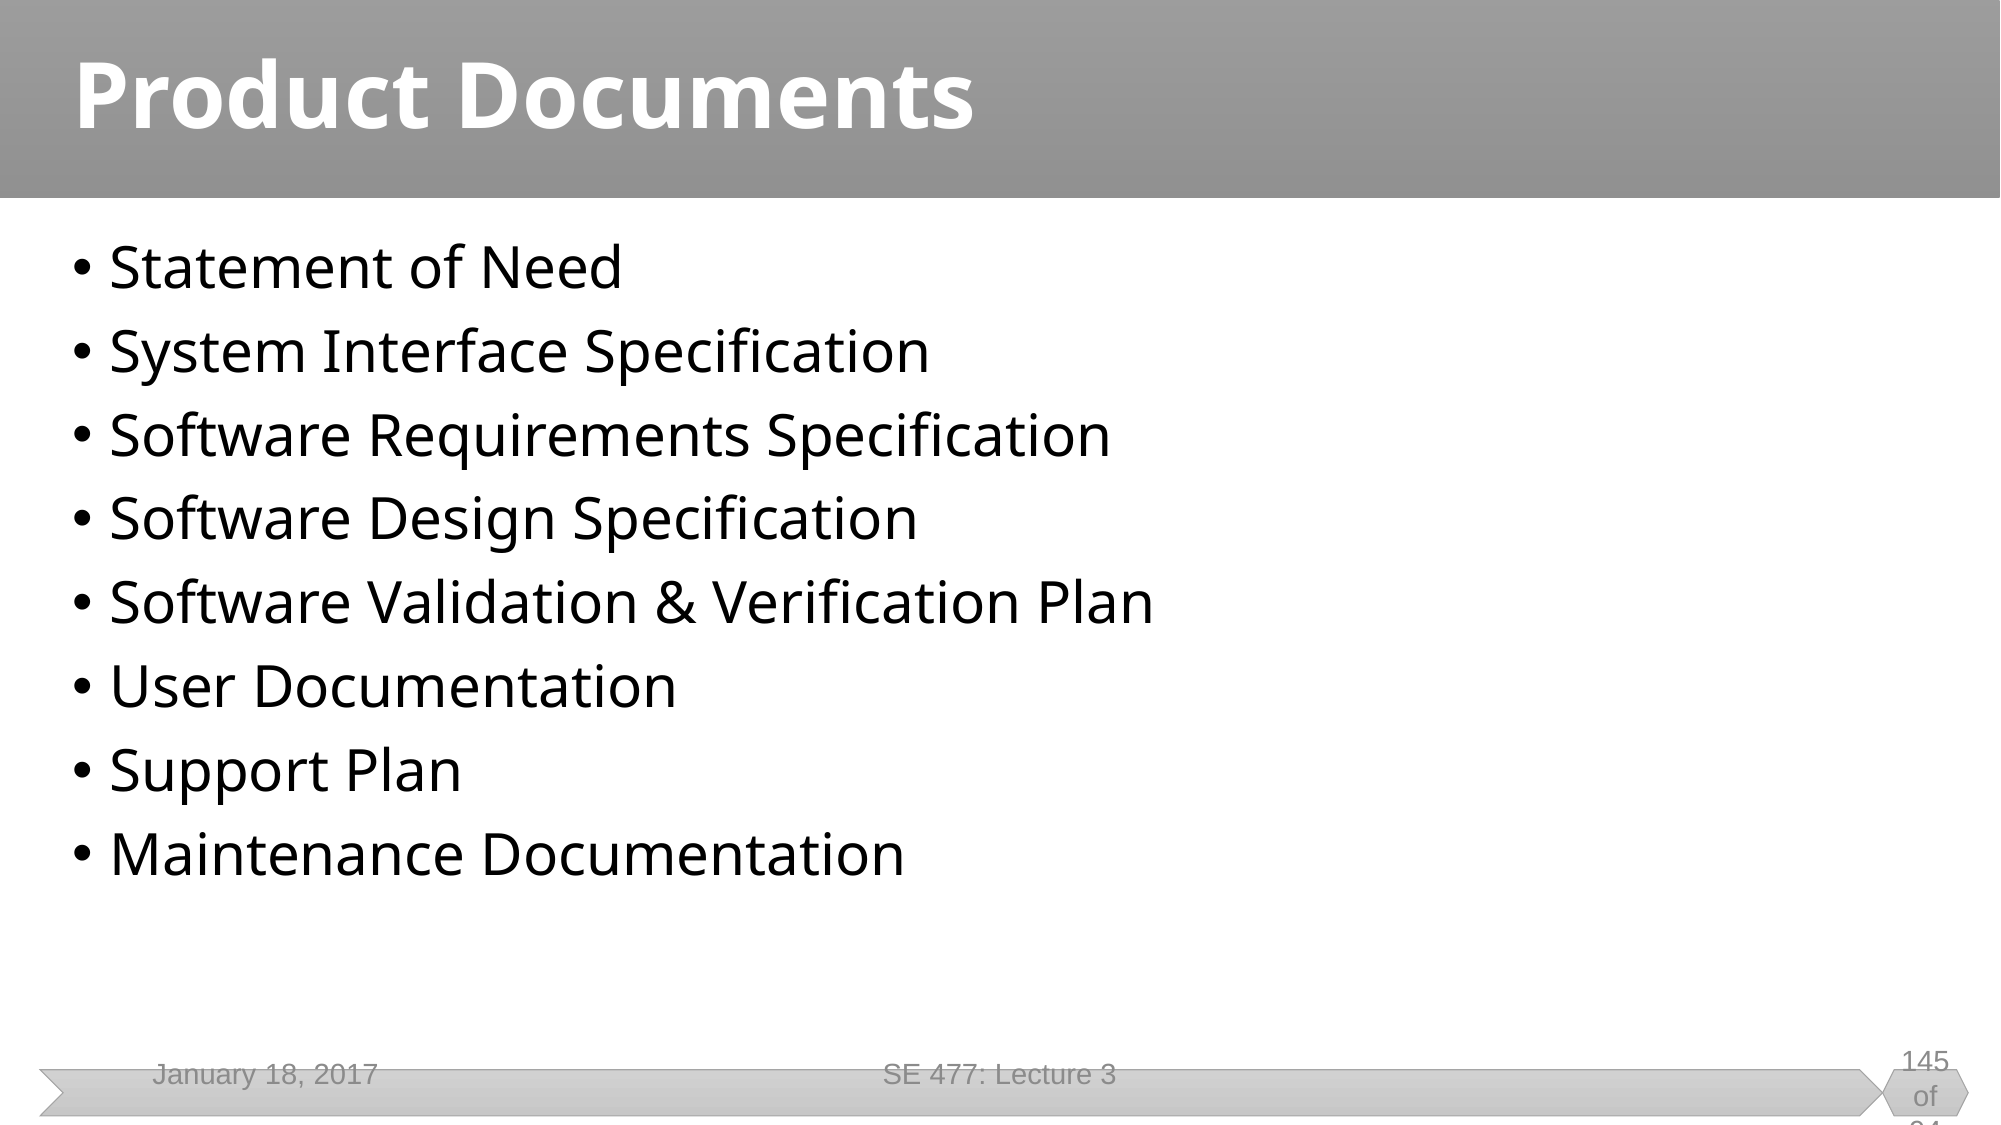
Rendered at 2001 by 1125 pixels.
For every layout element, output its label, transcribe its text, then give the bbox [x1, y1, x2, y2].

slide_number 145 of 94 [1882, 1065, 1969, 1125]
list Statement of Need System Interface Specification Software Requirements Specification Software Design Specification Software Validation & Verification Plan User Documentation Support Plan Maintenance Documentation [56, 230, 1969, 1010]
title Product Documents [56, 0, 1969, 199]
footer SE 477: Lecture 3 [662, 1042, 1338, 1103]
text_box [575, 924, 763, 1088]
text_box [875, 612, 1126, 925]
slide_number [137, 1042, 588, 1103]
